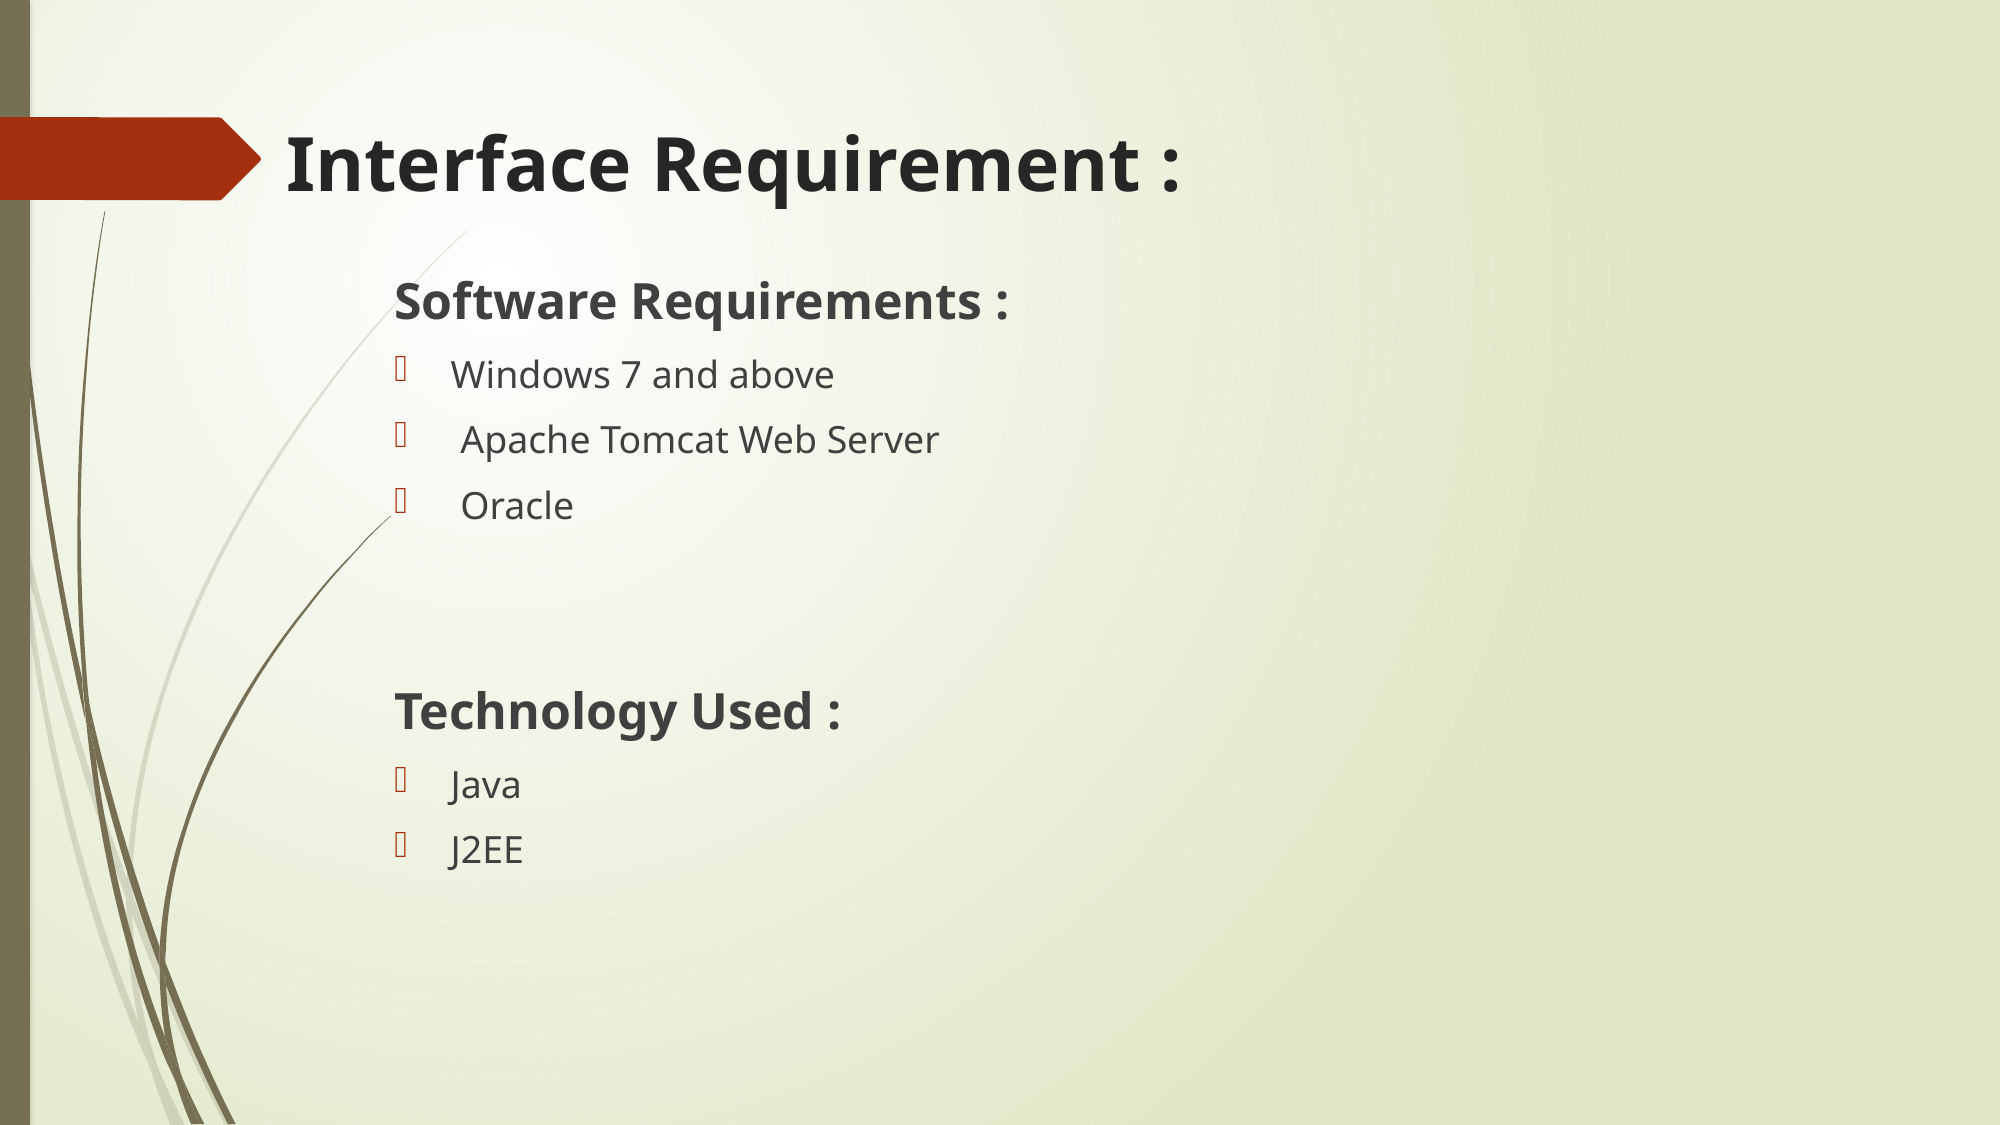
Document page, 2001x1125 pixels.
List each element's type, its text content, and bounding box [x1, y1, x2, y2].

list Software Requirements : Windows 7 and above Apache Tomcat Web Server Oracle Technology Used : Java J2EE [379, 262, 1902, 967]
title Interface Requirement : [271, 108, 1733, 319]
